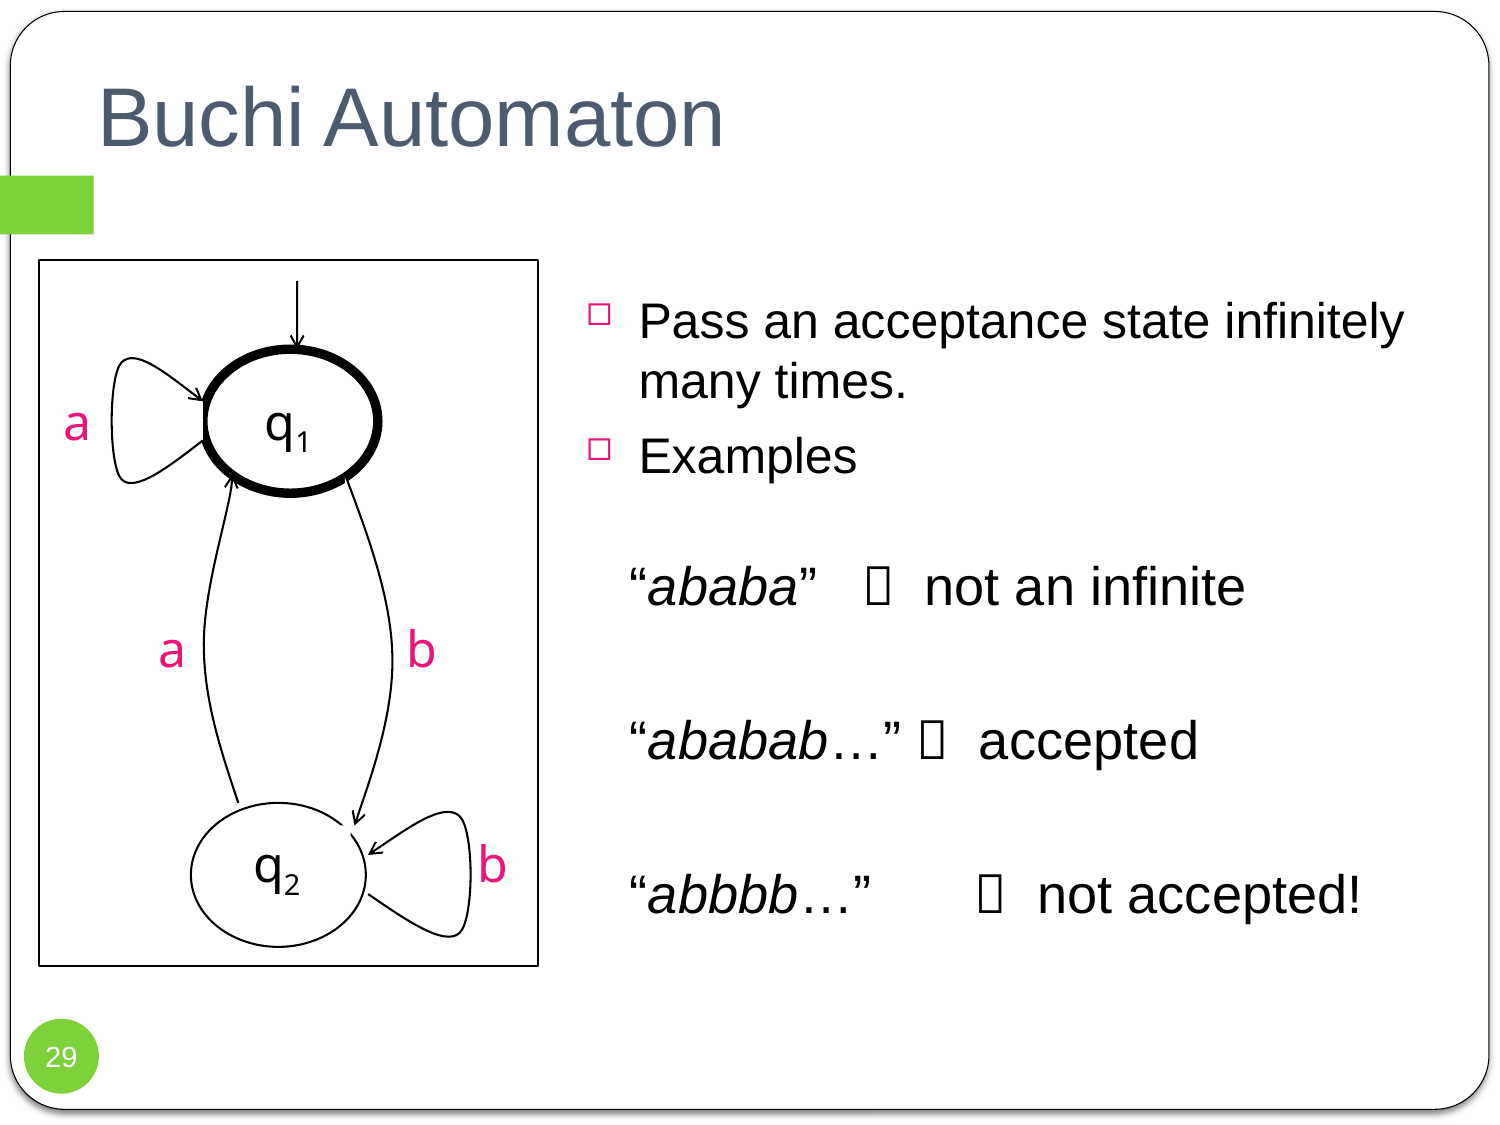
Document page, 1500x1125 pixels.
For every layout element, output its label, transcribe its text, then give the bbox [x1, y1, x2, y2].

title Buchi Automaton [81, 47, 1454, 179]
slide_number 29 [23, 1018, 99, 1094]
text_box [38, 259, 551, 967]
list “ababa”  not an infinite “ababab…”  accepted “abbbb…”  not accepted! [614, 543, 1448, 1069]
text_box Pass an acceptance state infinitely many times. Examples [571, 281, 1500, 473]
